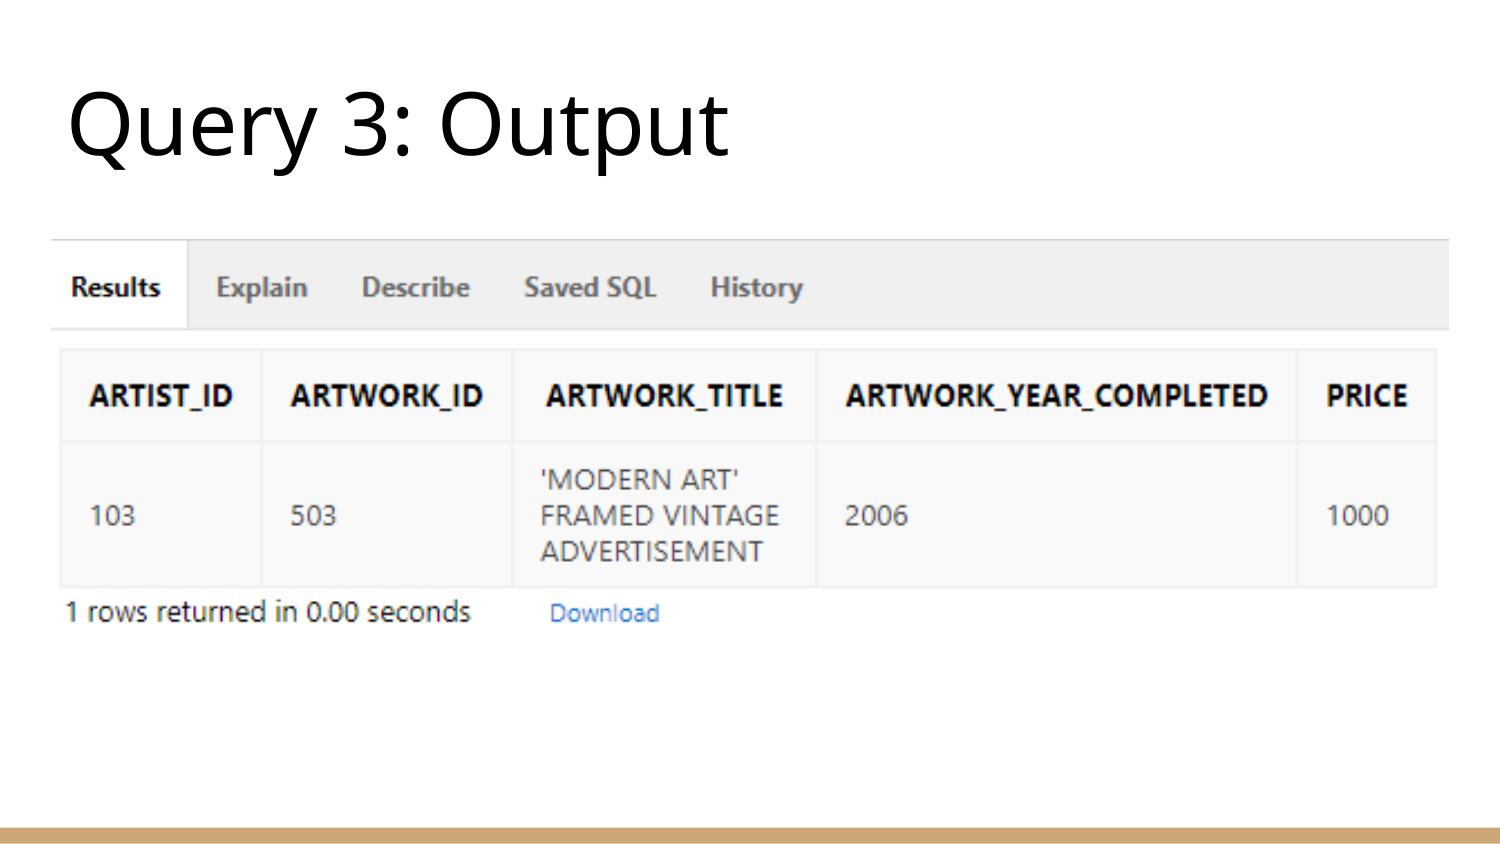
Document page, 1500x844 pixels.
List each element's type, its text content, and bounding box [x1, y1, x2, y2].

title Query 3: Output [51, 51, 1449, 189]
picture [50, 239, 1450, 674]
